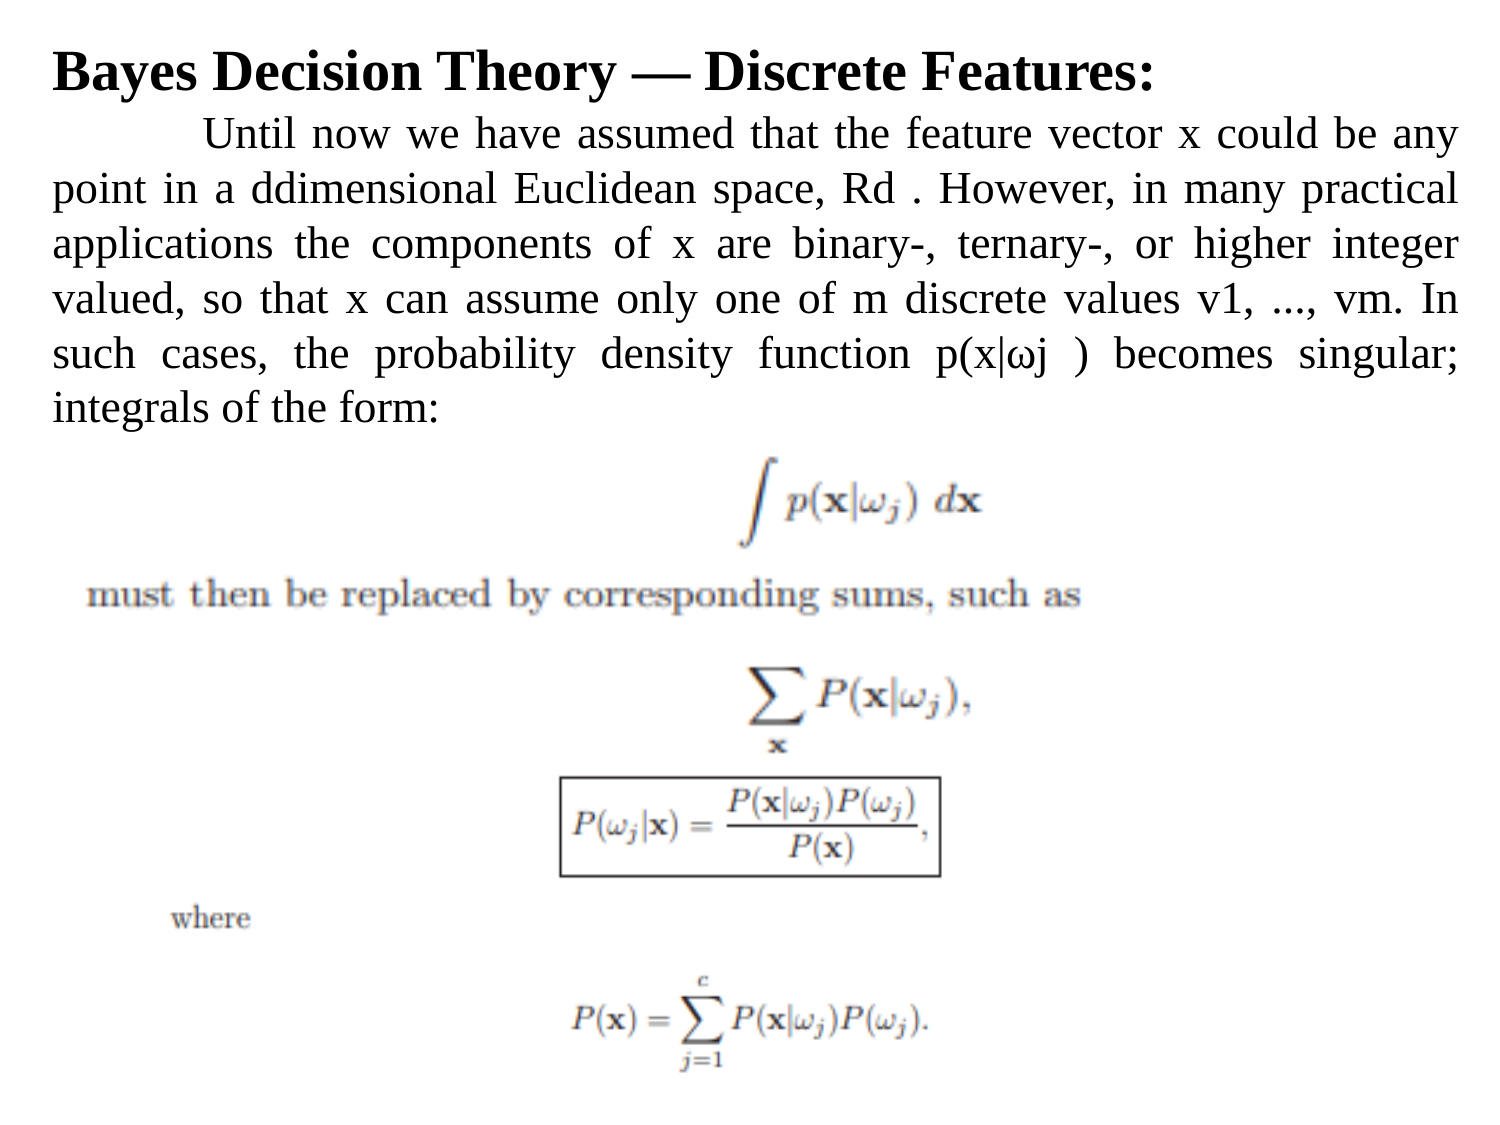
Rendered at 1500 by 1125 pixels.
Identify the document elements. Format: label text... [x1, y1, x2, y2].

text_box Bayes Decision Theory — Discrete Features: Until now we have assumed that the feature vector x could be any point in a ddimensional Euclidean space, Rd . However, in many practical applications the components of x are binary-, ternary-, or higher integer valued, so that x can assume only one of m discrete values v1, ..., vm. In such cases, the probability density function p(x|ωj ) becomes singular; integrals of the form: [37, 24, 1475, 735]
picture [37, 449, 1126, 1088]
